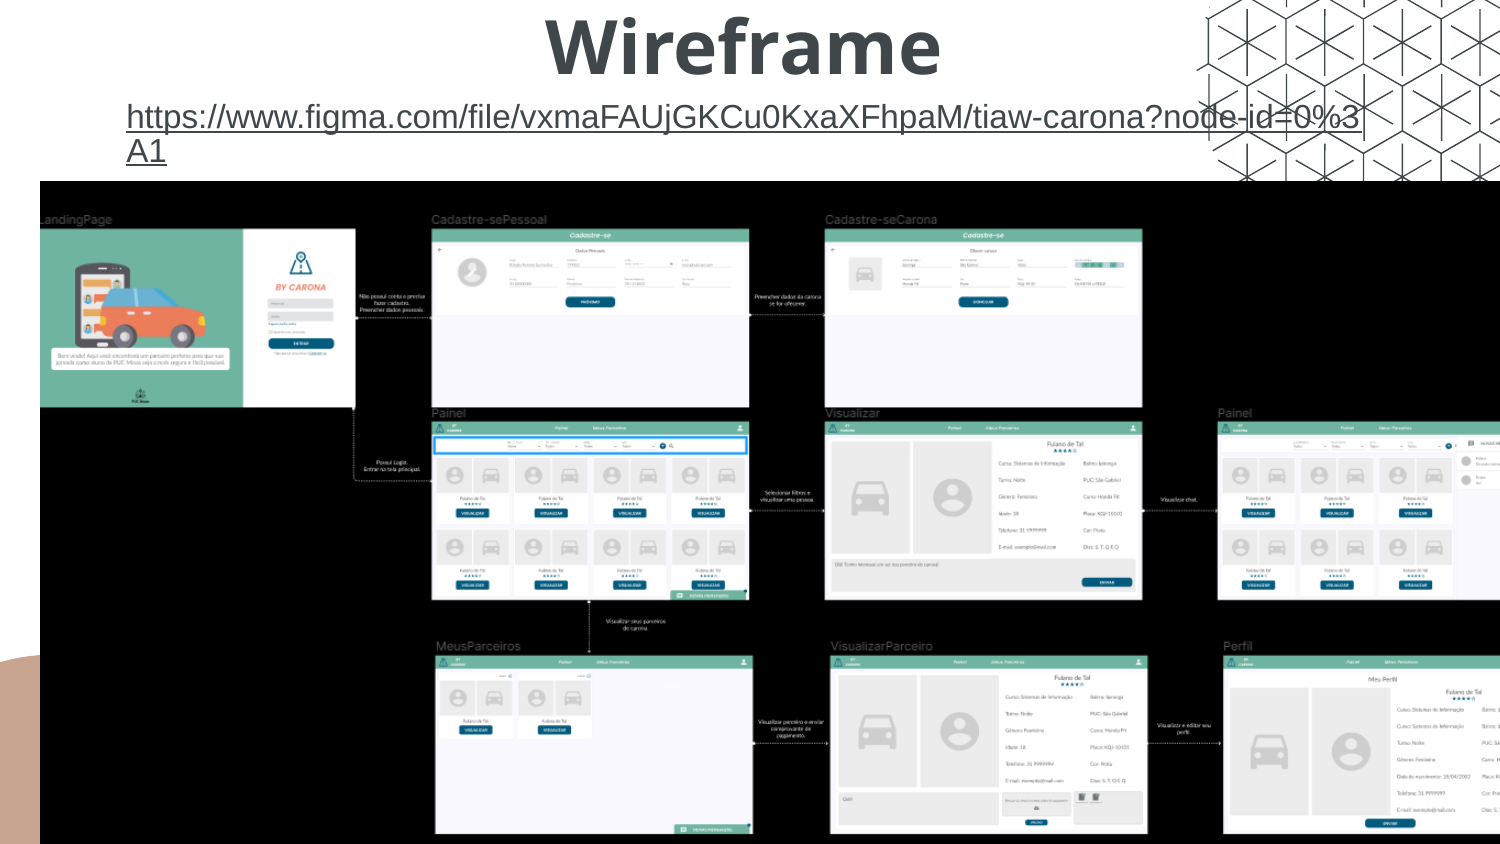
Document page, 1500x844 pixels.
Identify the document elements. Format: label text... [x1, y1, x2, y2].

subtitle https://www.figma.com/file/vxmaFAUjGKCu0KxaXFhpaM/tiaw-carona?node-id=0%3A1 [111, 80, 1378, 179]
title Wireframe [111, 16, 1378, 80]
picture [39, 180, 1500, 844]
